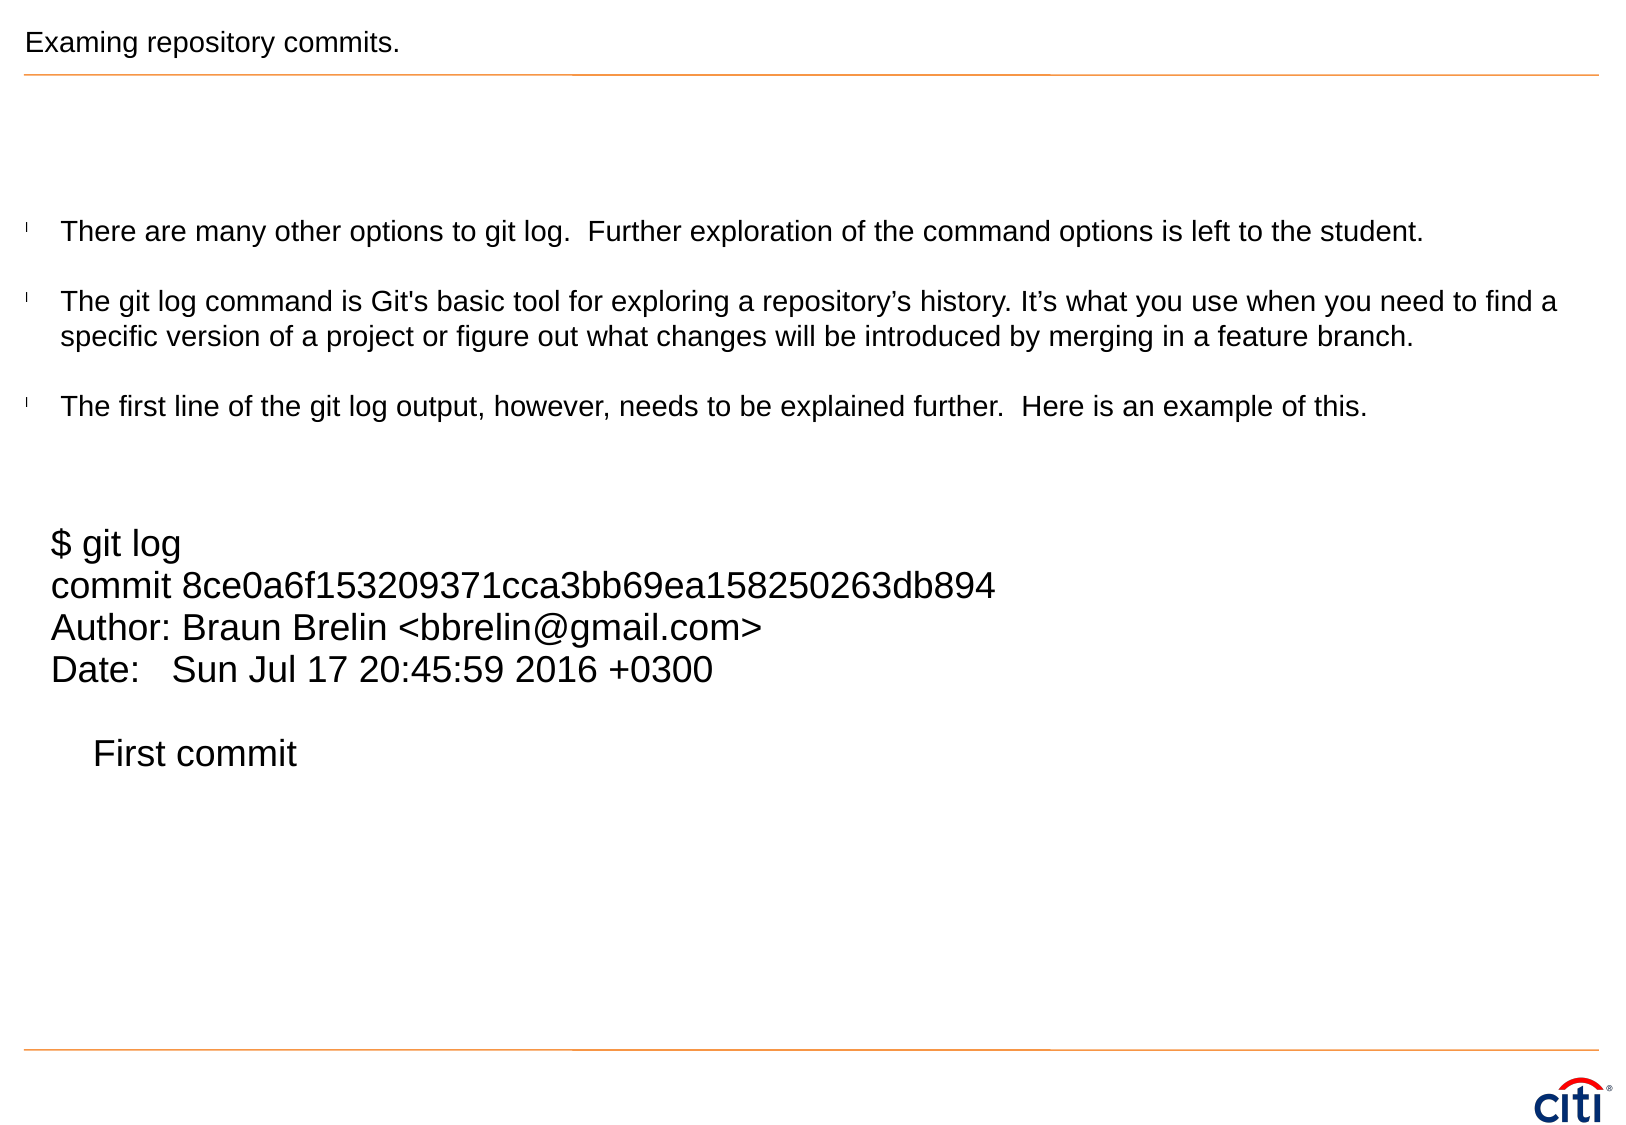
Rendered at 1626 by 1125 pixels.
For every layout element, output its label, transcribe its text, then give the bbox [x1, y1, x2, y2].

table_header $ git log commit 8ce0a6f153209371cca3bb69ea158250263db894 Author: Braun Brelin <bbrelin@gmail.com> Date: Sun Jul 17 20:45:59 2016 +0300 First commit [36, 515, 1545, 824]
text_box There are many other options to git log. Further exploration of the command options is left to the student. The git log command is Git's basic tool for exploring a repository’s history. It’s what you use when you need to find a specific version of a project or figure out what changes will be introduced by merging in a feature branch. The first line of the git log output, however, needs to be explained further. Here is an example of this. [24, 212, 1600, 1013]
picture [1534, 1077, 1613, 1123]
text_box Examing repository commits. [24, 9, 1600, 72]
